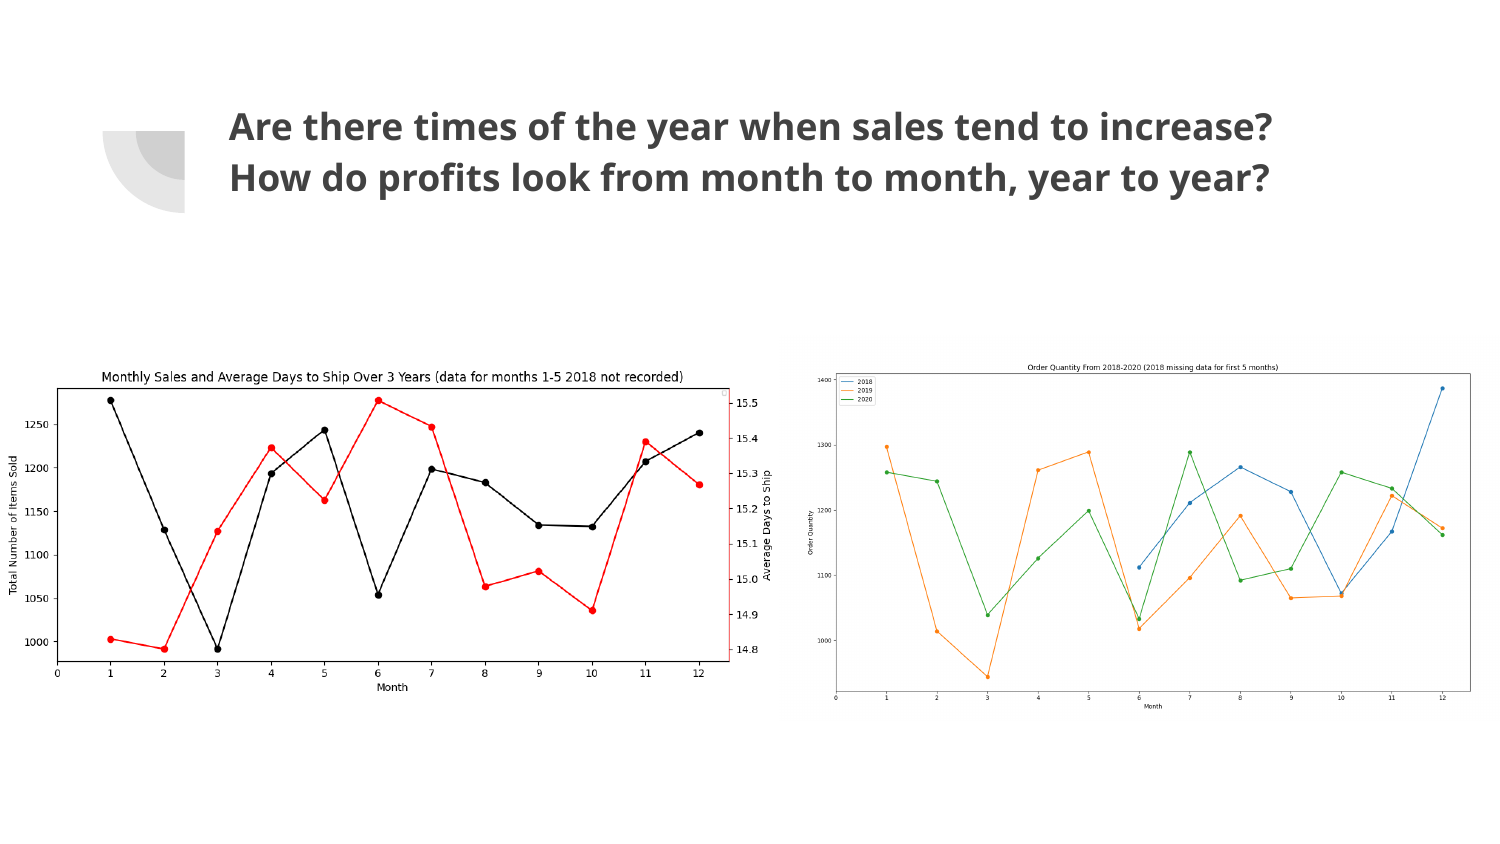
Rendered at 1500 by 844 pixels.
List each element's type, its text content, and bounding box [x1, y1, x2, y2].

picture [0, 335, 1500, 722]
title Are there times of the year when sales tend to increase? How do profits look from month to month, year to year? [213, 85, 1368, 250]
